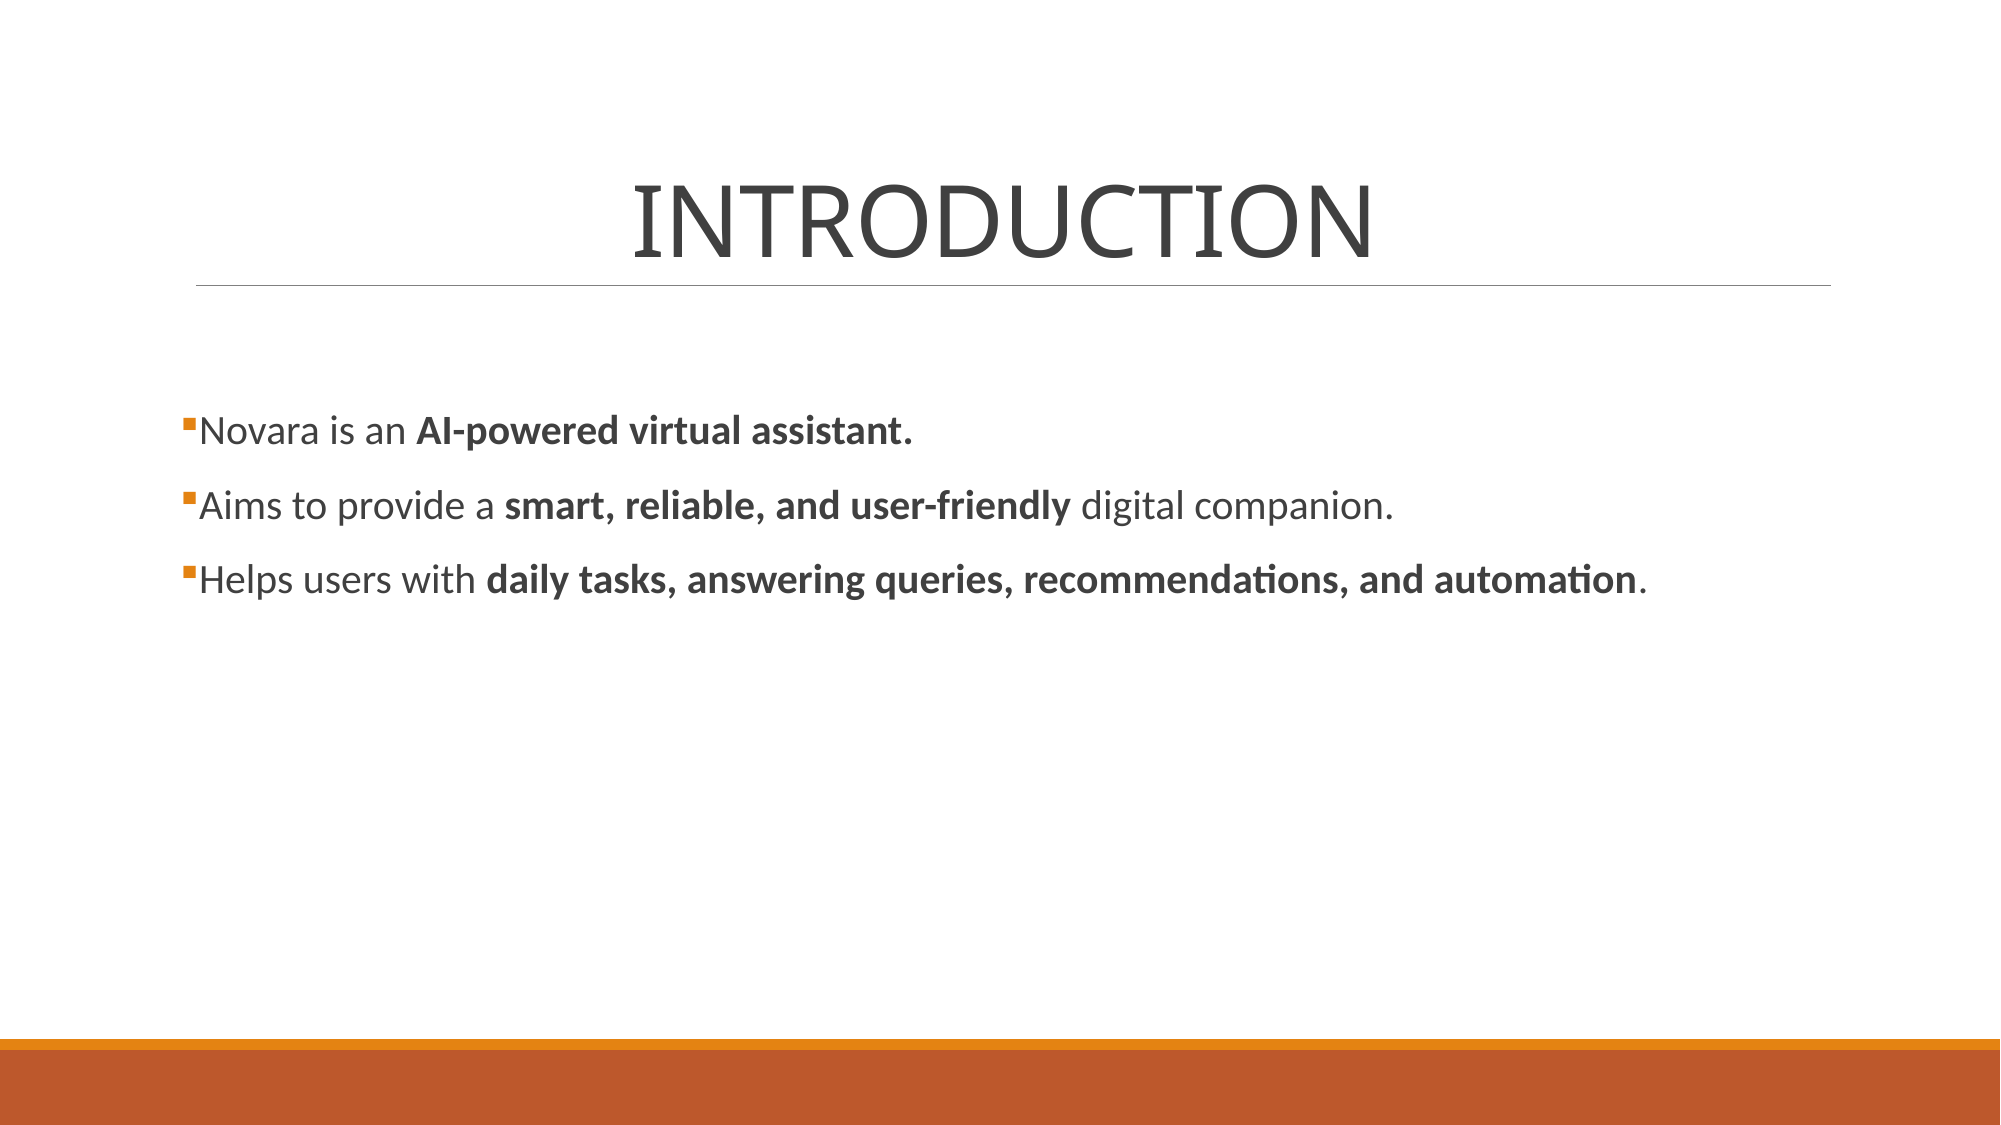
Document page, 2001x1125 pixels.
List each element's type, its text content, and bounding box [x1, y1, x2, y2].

title INTRODUCTION [180, 47, 1830, 285]
list Novara is an AI-powered virtual assistant. Aims to provide a smart, reliable, and user-friendly digital companion. Helps users with daily tasks, answering queries, recommendations, and automation. [180, 401, 1830, 963]
